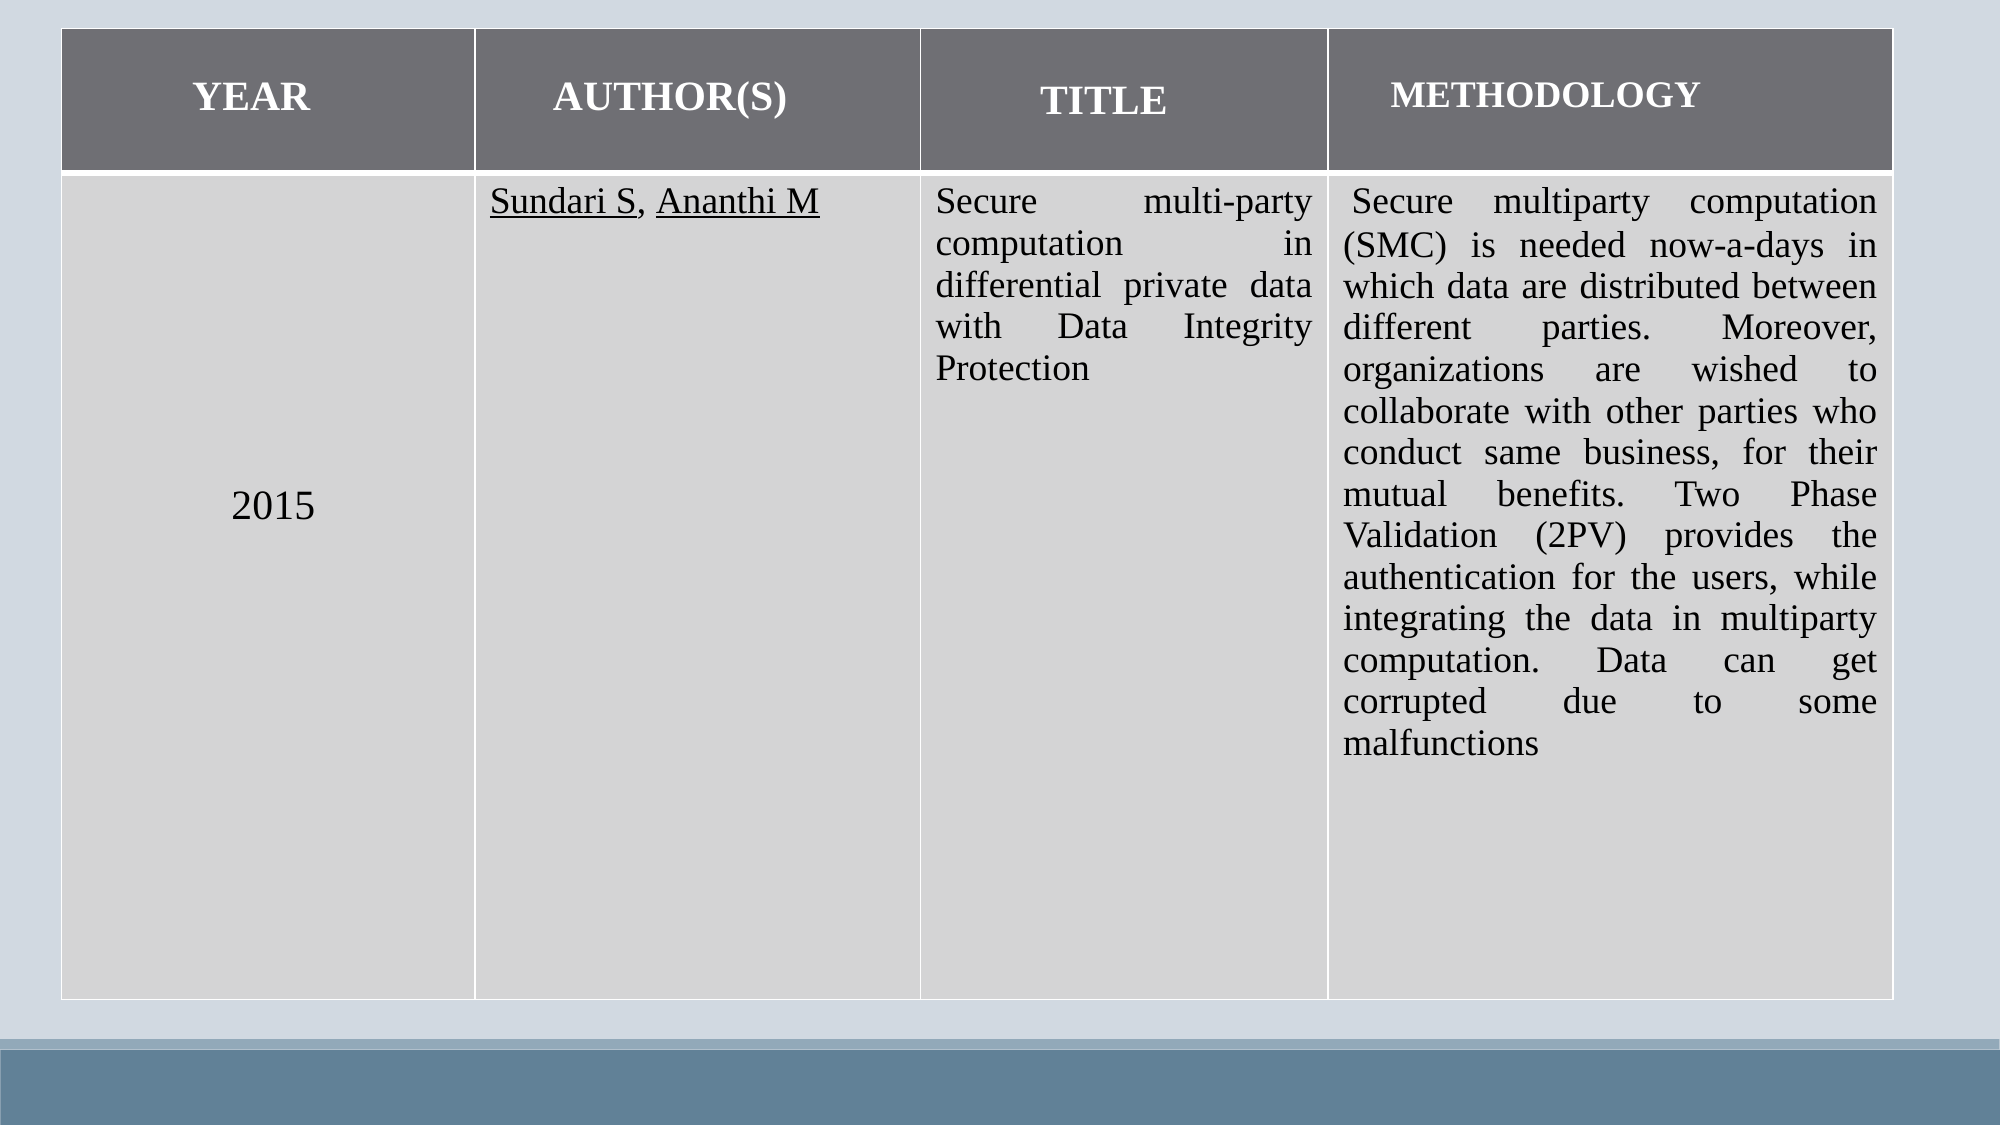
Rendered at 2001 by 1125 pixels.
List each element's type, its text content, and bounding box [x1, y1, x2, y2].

table_cell Secure multiparty computation (SMC) is needed now-a-days in which data are distributed between different parties. Moreover, organizations are wished to collaborate with other parties who conduct same business, for their mutual benefits. Two Phase Validation (2PV) provides the authentication for the users, while integrating the data in multiparty computation. Data can get corrupted due to some malfunctions [1329, 176, 1892, 999]
table_header METHODOLOGY [1329, 29, 1892, 170]
table_cell Secure multi-party computation in differential private data with Data Integrity Protection [921, 176, 1327, 999]
table_cell 2015 [62, 176, 474, 999]
table_header AUTHOR(S) [476, 29, 920, 170]
table_header YEAR [62, 29, 474, 170]
table_cell Sundari S, Ananthi M [476, 176, 920, 999]
table_header TITLE [921, 29, 1327, 170]
